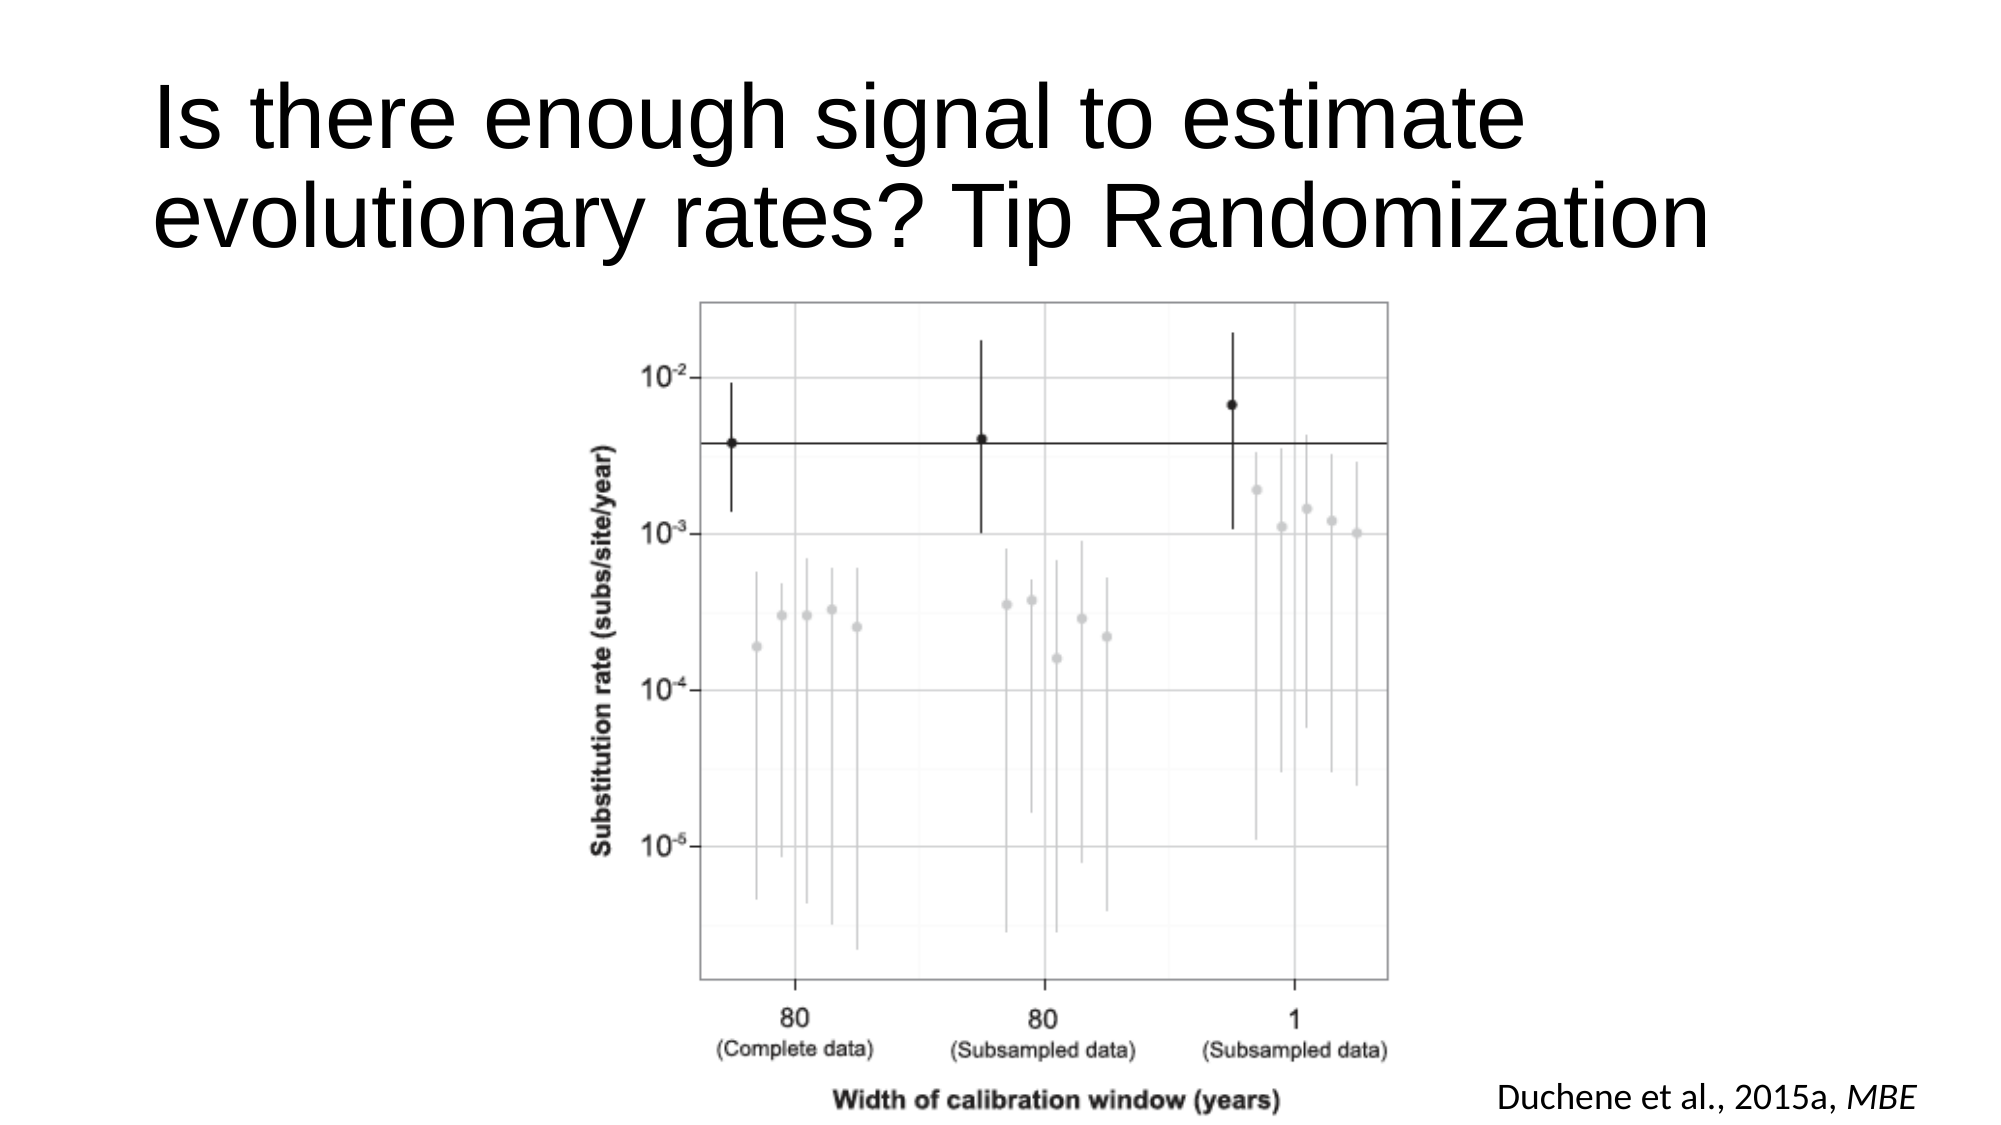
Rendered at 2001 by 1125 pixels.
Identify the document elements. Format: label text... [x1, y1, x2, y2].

picture [574, 277, 1426, 1121]
text_box Duchene et al., 2015a, MBE [1482, 1064, 2000, 1125]
title Is there enough signal to estimate evolutionary rates? Tip Randomization [137, 59, 1863, 278]
